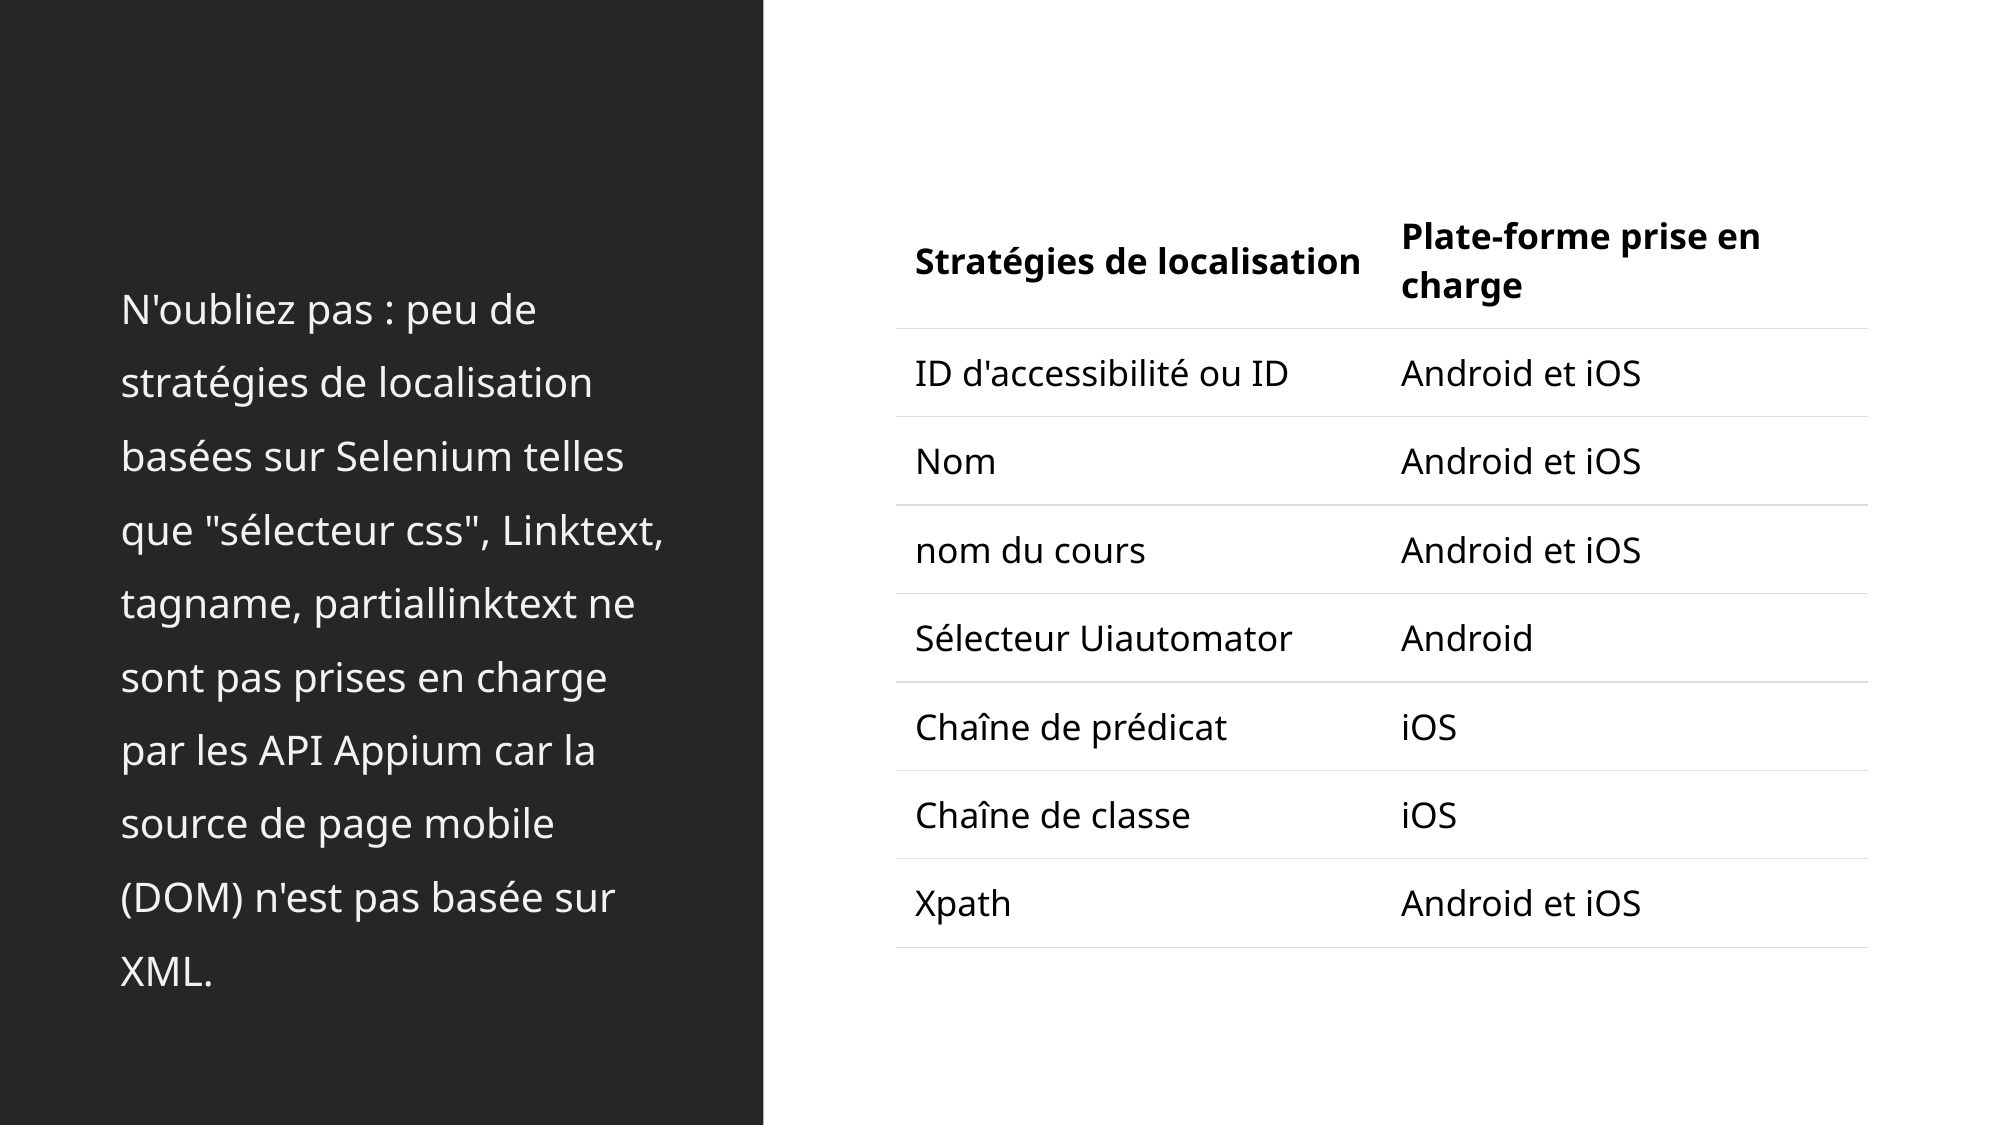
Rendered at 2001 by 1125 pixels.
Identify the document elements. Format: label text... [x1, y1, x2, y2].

table_header Stratégies de localisation [896, 192, 1382, 328]
table_cell Xpath [896, 859, 1382, 947]
table_cell nom du cours [896, 506, 1382, 593]
table_cell Sélecteur Uiautomator [896, 594, 1382, 681]
table_cell Nom [896, 417, 1382, 504]
table_cell Android et iOS [1382, 417, 1868, 504]
table_cell iOS [1382, 771, 1868, 858]
table_cell Android et iOS [1382, 859, 1868, 947]
table_cell Android et iOS [1382, 506, 1868, 593]
table_header Plate-forme prise en charge [1382, 192, 1868, 328]
table_cell iOS [1382, 683, 1868, 770]
table_cell Chaîne de classe [896, 771, 1382, 858]
table_cell Android et iOS [1382, 329, 1868, 416]
table_cell Chaîne de prédicat [896, 683, 1382, 770]
table_cell Android [1382, 594, 1868, 681]
list N'oubliez pas : peu de stratégies de localisation basées sur Selenium telles que "sélecteur css", Linktext, tagname, partiallinktext ne sont pas prises en charge par les API Appium car la source de page mobile (DOM) n'est pas basée sur XML. [105, 251, 683, 1002]
table_cell ID d'accessibilité ou ID [896, 329, 1382, 416]
